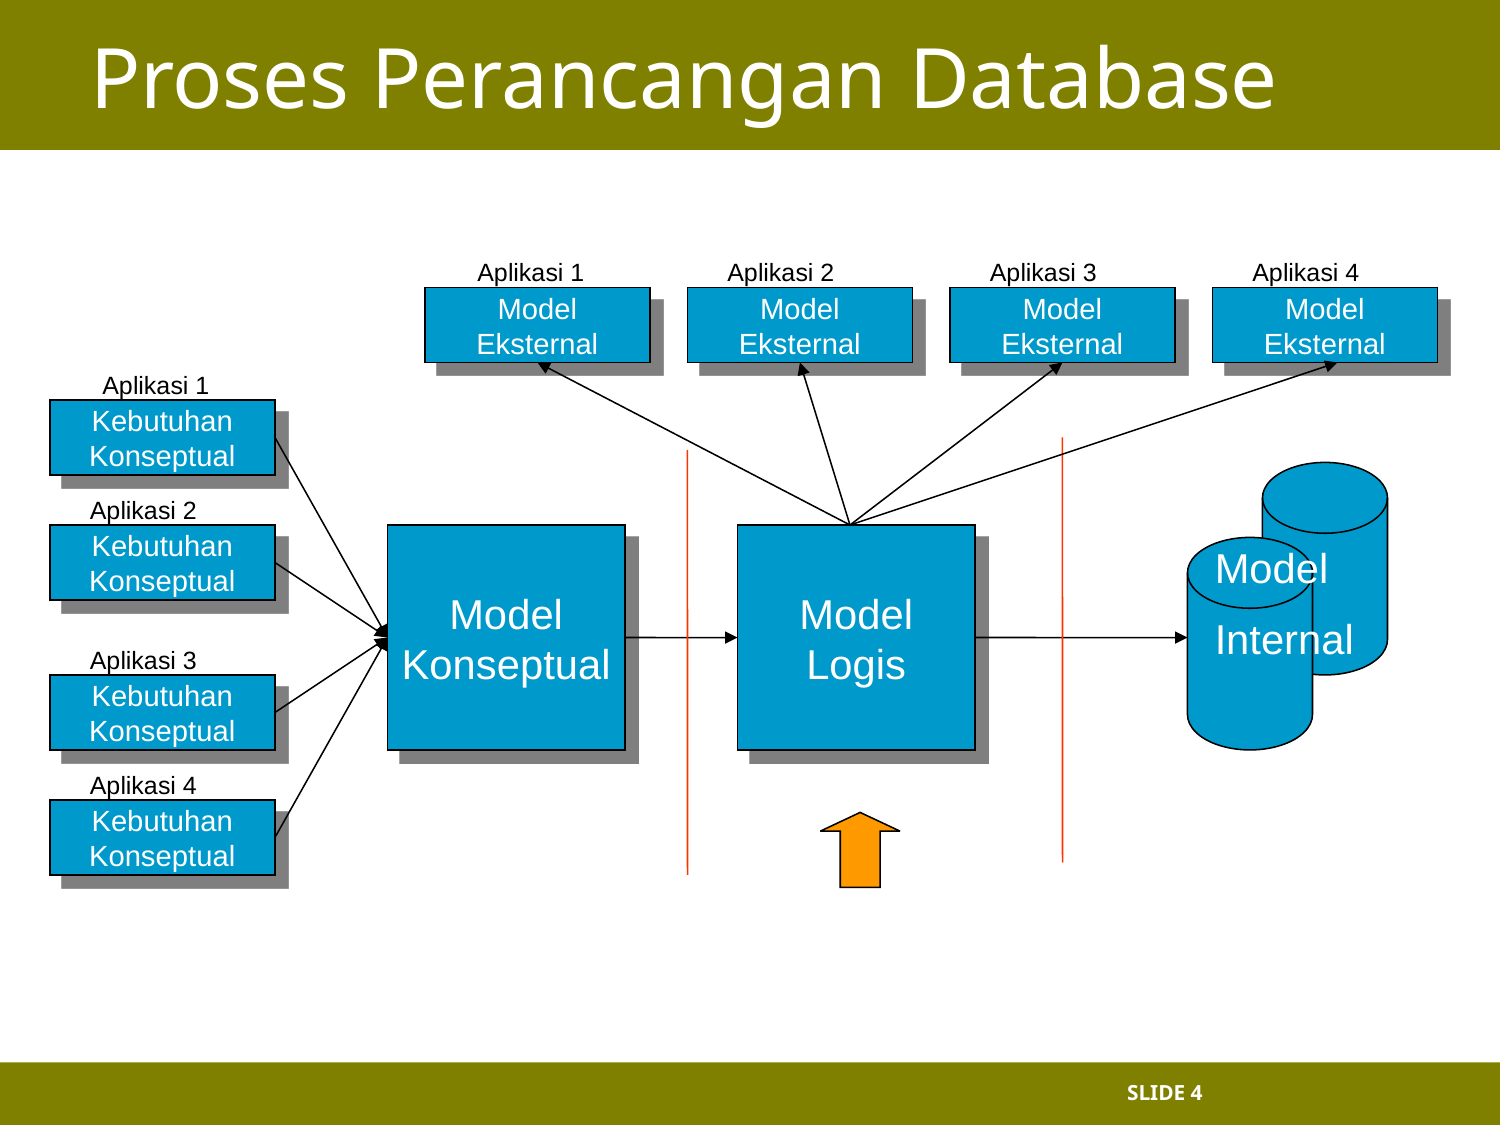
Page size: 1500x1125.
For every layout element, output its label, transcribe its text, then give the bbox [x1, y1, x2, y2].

text_box Model Logis [737, 524, 975, 750]
text_box Aplikasi 3 [974, 249, 1112, 287]
text_box Model Eksternal [1212, 287, 1438, 363]
text_box Model Eksternal [424, 287, 650, 363]
title Proses Perancangan Database [75, 0, 1425, 150]
text_box [537, 362, 849, 525]
text_box [1262, 462, 1388, 534]
text_box Model Eksternal [687, 287, 913, 363]
text_box Aplikasi 3 [74, 636, 212, 682]
text_box [274, 437, 388, 636]
text_box Aplikasi 2 [712, 249, 850, 287]
text_box Kebutuhan Konseptual [49, 674, 275, 750]
text_box [820, 812, 901, 888]
text_box Kebutuhan Konseptual [49, 524, 275, 600]
text_box [849, 360, 1338, 526]
text_box Kebutuhan Konseptual [49, 799, 275, 875]
text_box Model Konseptual [387, 524, 625, 750]
text_box [1187, 551, 1313, 750]
text_box Model Internal [1200, 534, 1450, 671]
text_box [1063, 631, 1188, 644]
text_box Aplikasi 1 [87, 362, 225, 407]
text_box Model Eksternal [949, 287, 1175, 363]
text_box [274, 637, 388, 838]
text_box [797, 362, 850, 524]
text_box Aplikasi 4 [1237, 249, 1375, 287]
text_box Aplikasi 4 [74, 761, 212, 807]
text_box [373, 637, 386, 644]
text_box [851, 362, 1063, 524]
text_box [274, 562, 388, 637]
text_box [688, 631, 738, 644]
text_box Kebutuhan Konseptual [49, 399, 275, 475]
text_box [1313, 671, 1354, 675]
text_box Aplikasi 2 [74, 486, 212, 532]
text_box Aplikasi 1 [462, 249, 600, 295]
